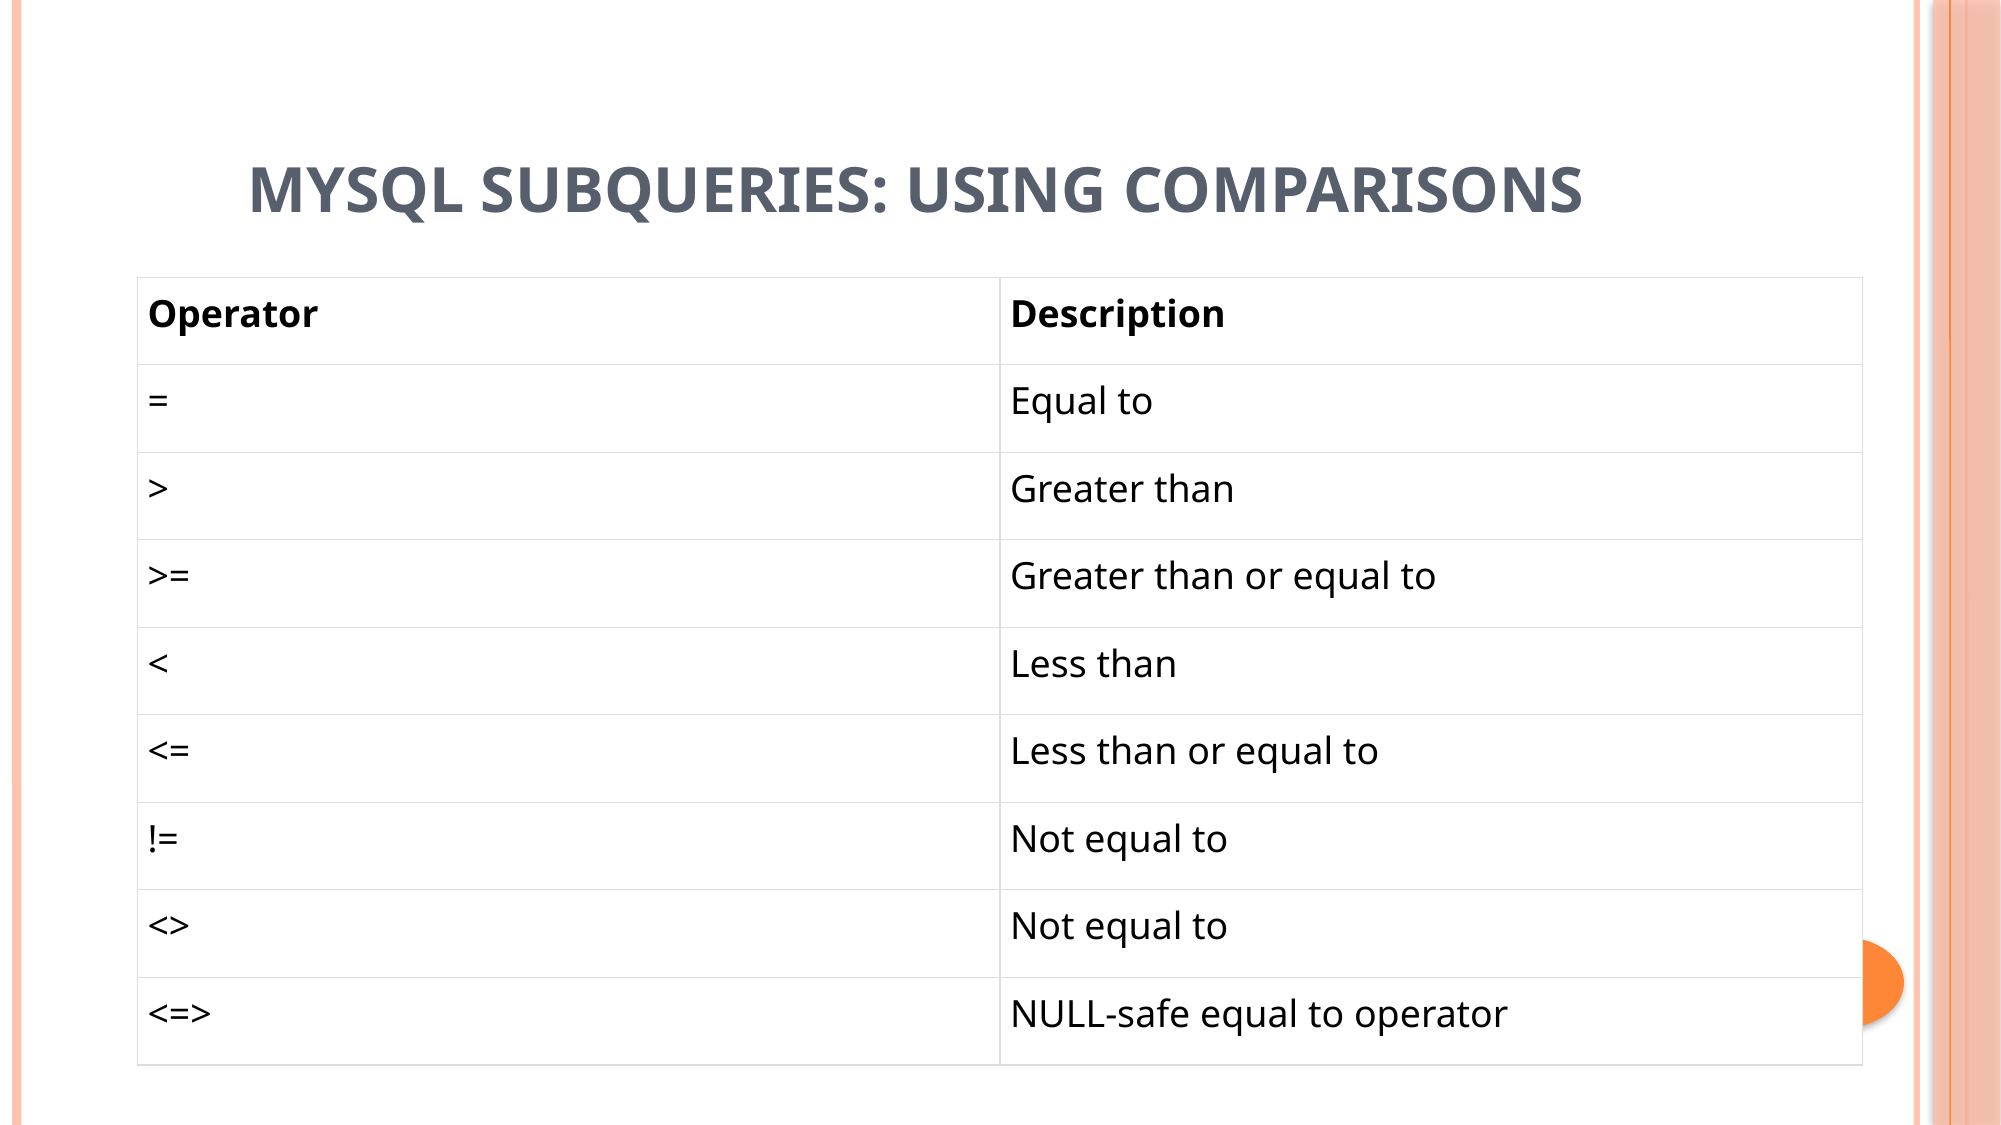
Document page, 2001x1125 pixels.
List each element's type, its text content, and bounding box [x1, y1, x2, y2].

table_cell Greater than or equal to [1001, 540, 1862, 627]
table_cell <> [138, 890, 999, 977]
table_cell >= [138, 540, 999, 627]
table_cell Less than [1001, 628, 1862, 714]
table_header Operator [138, 278, 999, 364]
table_cell < [138, 628, 999, 714]
table_cell <=> [138, 978, 999, 1064]
title MySQL Subqueries: Using Comparisons [99, 45, 1734, 233]
table_cell Equal to [1001, 365, 1862, 452]
table_cell NULL-safe equal to operator [1001, 978, 1862, 1064]
table_cell Less than or equal to [1001, 715, 1862, 802]
table_cell = [138, 365, 999, 452]
table_cell != [138, 803, 999, 889]
table_header Description [1001, 278, 1862, 364]
table_cell Greater than [1001, 453, 1862, 539]
table_cell Not equal to [1001, 890, 1862, 977]
table_cell > [138, 453, 999, 539]
table_cell <= [138, 715, 999, 802]
table_cell Not equal to [1001, 803, 1862, 889]
